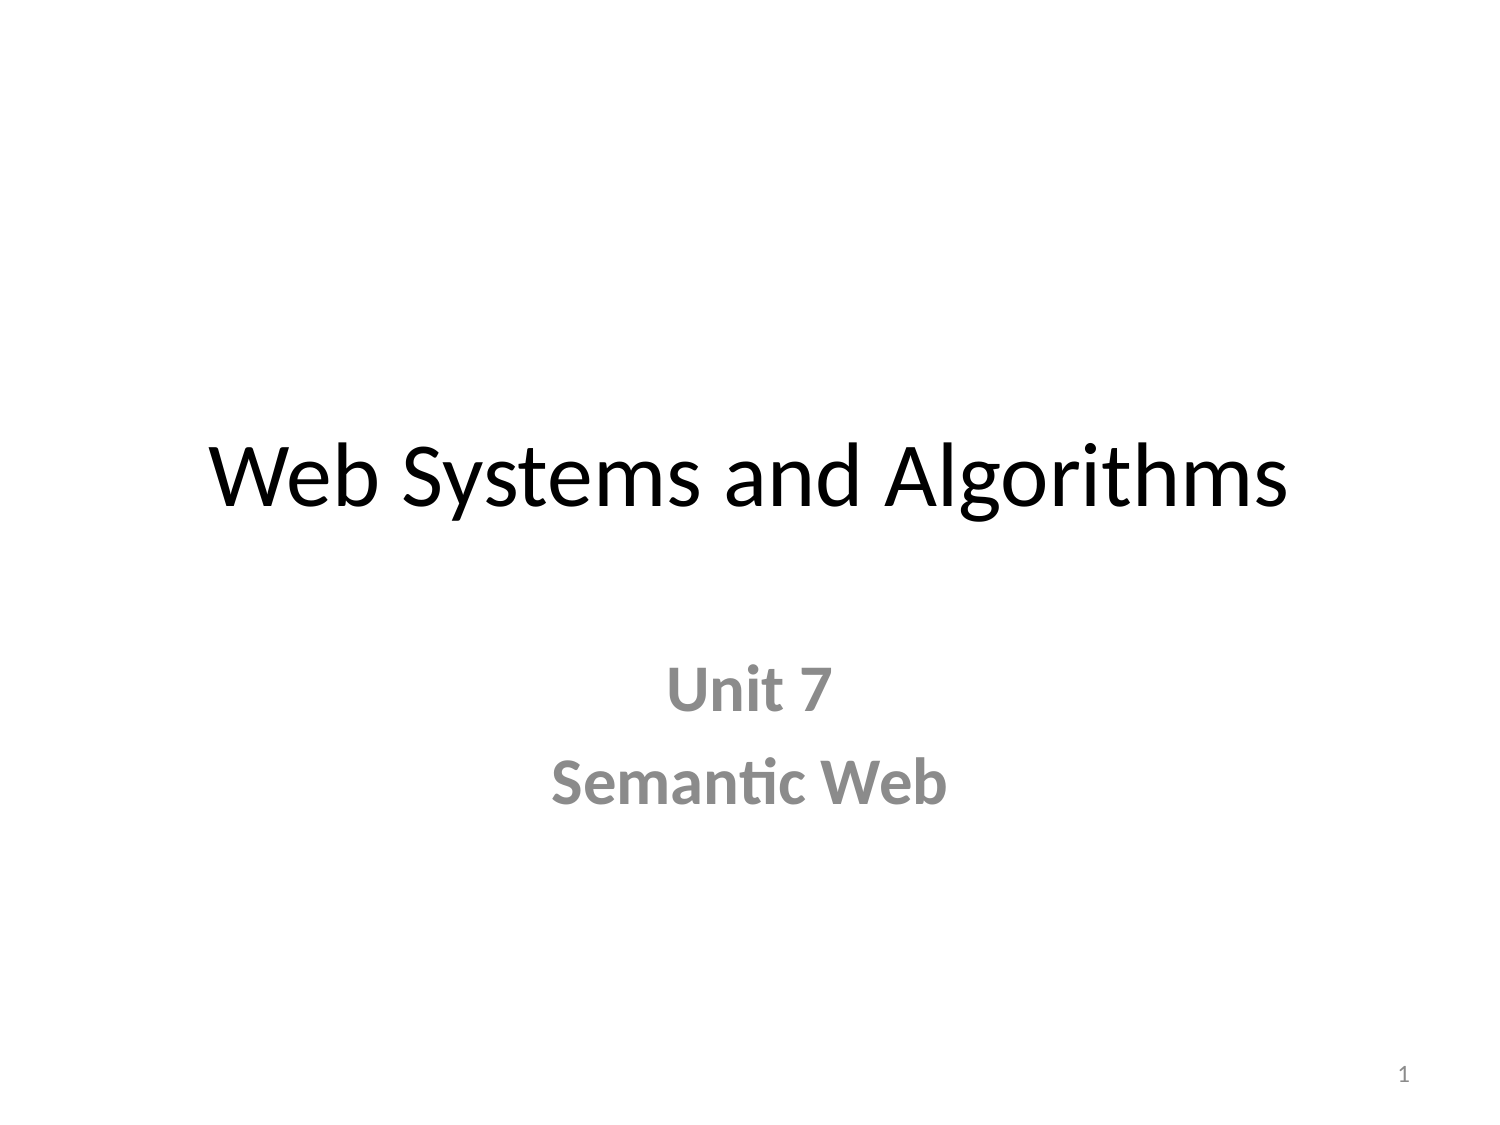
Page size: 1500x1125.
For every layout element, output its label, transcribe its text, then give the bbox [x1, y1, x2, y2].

subtitle Unit 7 Semantic Web [225, 637, 1275, 925]
title Web Systems and Algorithms [112, 349, 1388, 591]
slide_number 1 [1074, 1042, 1425, 1103]
